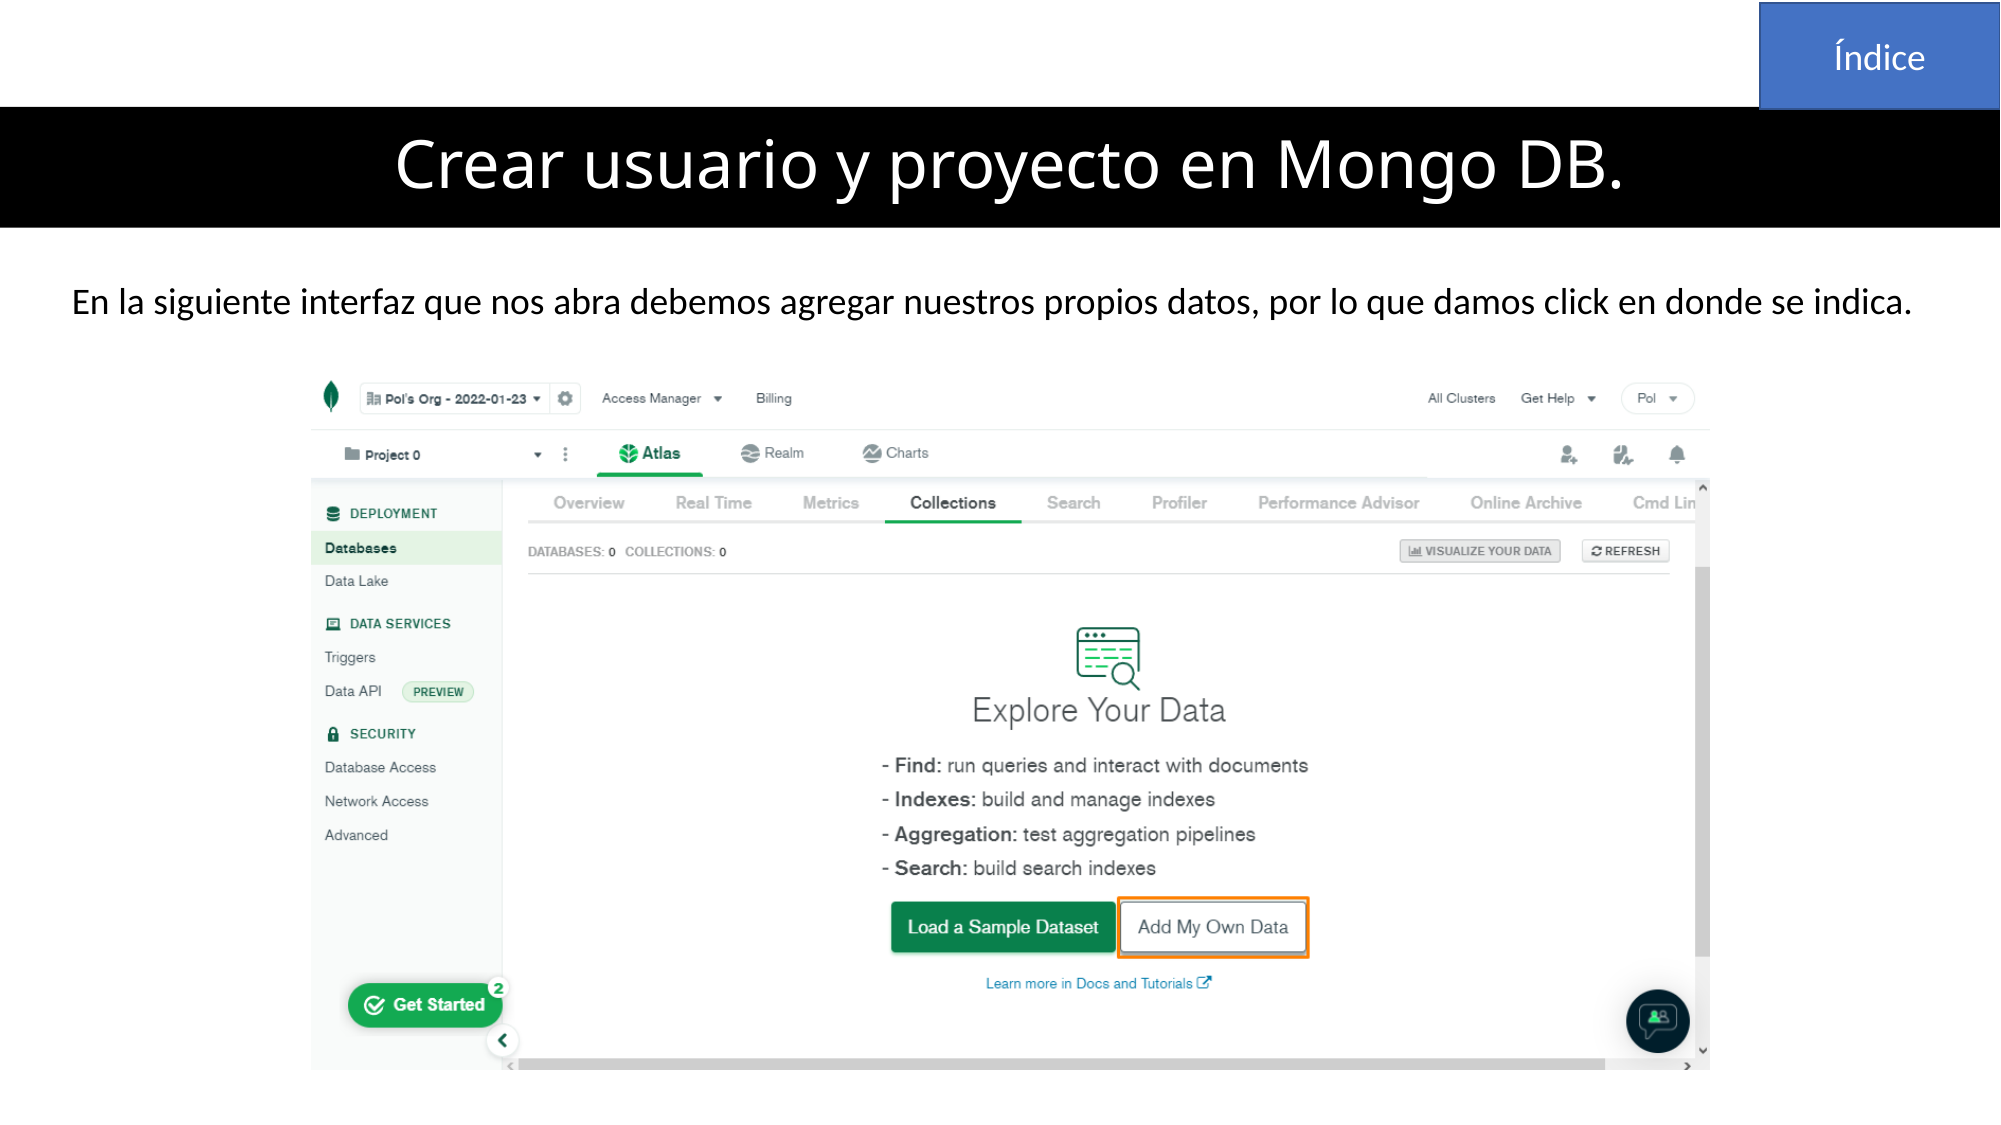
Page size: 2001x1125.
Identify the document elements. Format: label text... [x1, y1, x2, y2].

picture [311, 372, 1710, 1070]
text_box Índice [1759, 2, 2000, 110]
title Crear usuario y proyecto en Mongo DB. [91, 105, 1931, 228]
text_box [0, 106, 2000, 229]
text_box En la siguiente interfaz que nos abra debemos agregar nuestros propios datos, por lo que damos click en donde se indica. [57, 269, 1943, 330]
